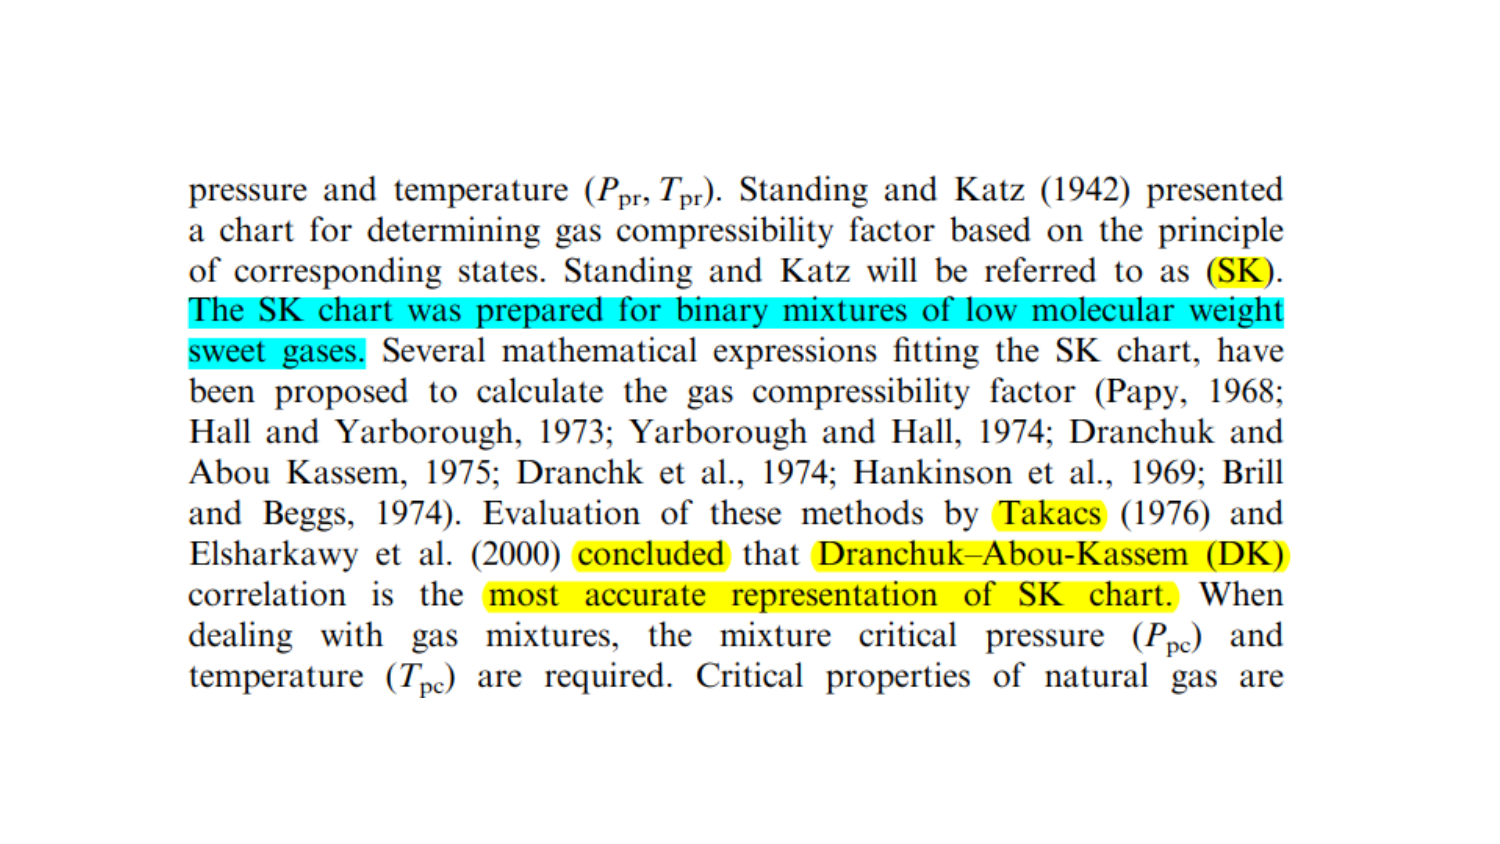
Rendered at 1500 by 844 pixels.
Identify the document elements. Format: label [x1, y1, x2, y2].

picture [114, 145, 1386, 698]
